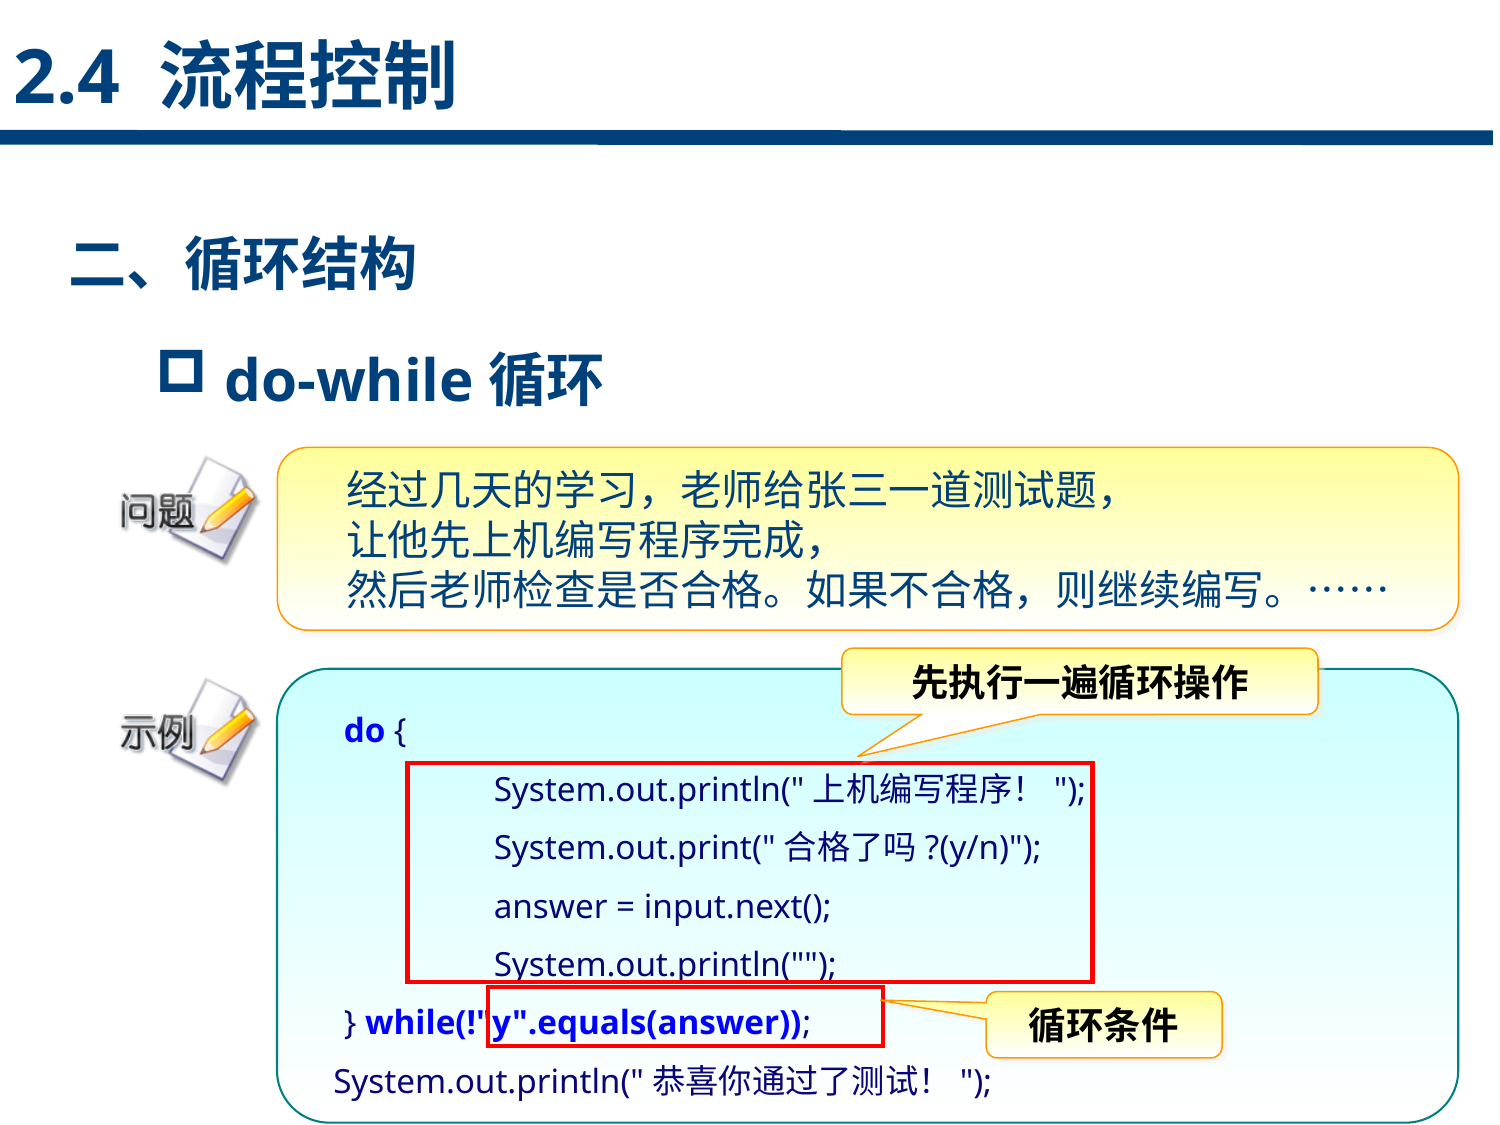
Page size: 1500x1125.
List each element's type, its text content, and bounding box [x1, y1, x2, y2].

picture [110, 454, 262, 568]
text_box [407, 763, 1093, 982]
text_box 先执行一遍循环操作 [841, 648, 1319, 757]
text_box [487, 986, 884, 1046]
text_box 二、循环结构 do-while循环 [53, 184, 1465, 1059]
text_box 经过几天的学习，老师给张三一道测试题， 让他先上机编写程序完成， 然后老师检查是否合格。如果不合格，则继续编写。…… [277, 447, 1459, 631]
text_box 2.4 流程控制 [0, 21, 473, 127]
text_box 循环条件 [880, 991, 1223, 1058]
picture [110, 675, 262, 790]
text_box do { System.out.println("上机编写程序！"); System.out.print("合格了吗?(y/n)"); answer = input.next(); System.out.println(""); } while(!"y".equals(answer)); System.out.println("恭喜你通过了测试！"); [276, 668, 1459, 1123]
